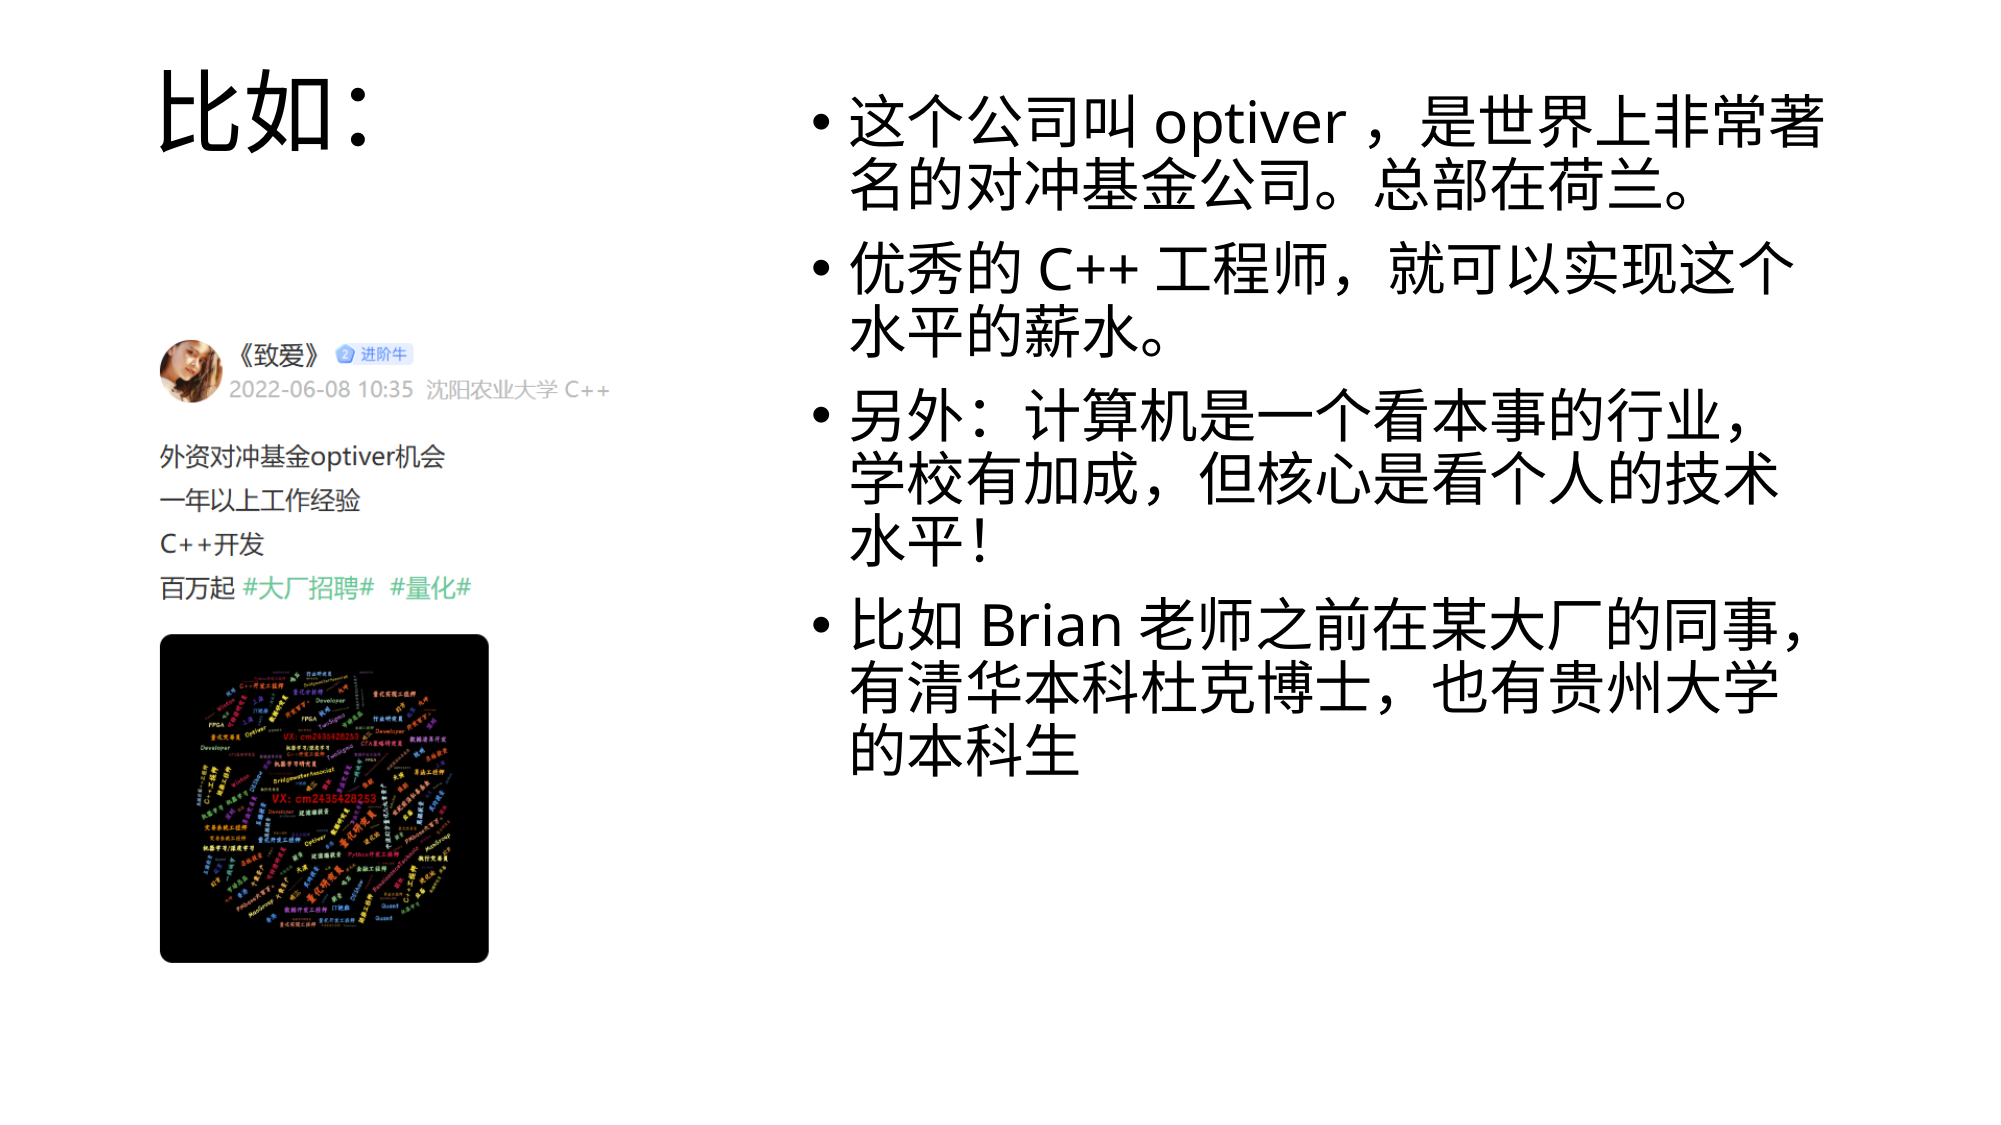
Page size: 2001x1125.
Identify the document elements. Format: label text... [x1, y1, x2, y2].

picture [137, 317, 733, 965]
list 这个公司叫optiver，是世界上非常著名的对冲基金公司。总部在荷兰。 优秀的C++工程师，就可以实现这个水平的薪水。 另外：计算机是一个看本事的行业，学校有加成，但核心是看个人的技术水平！ 比如Brian老师之前在某大厂的同事，有清华本科杜克博士，也有贵州大学的本科生 [796, 85, 1850, 1040]
title 比如： [137, 59, 1863, 278]
